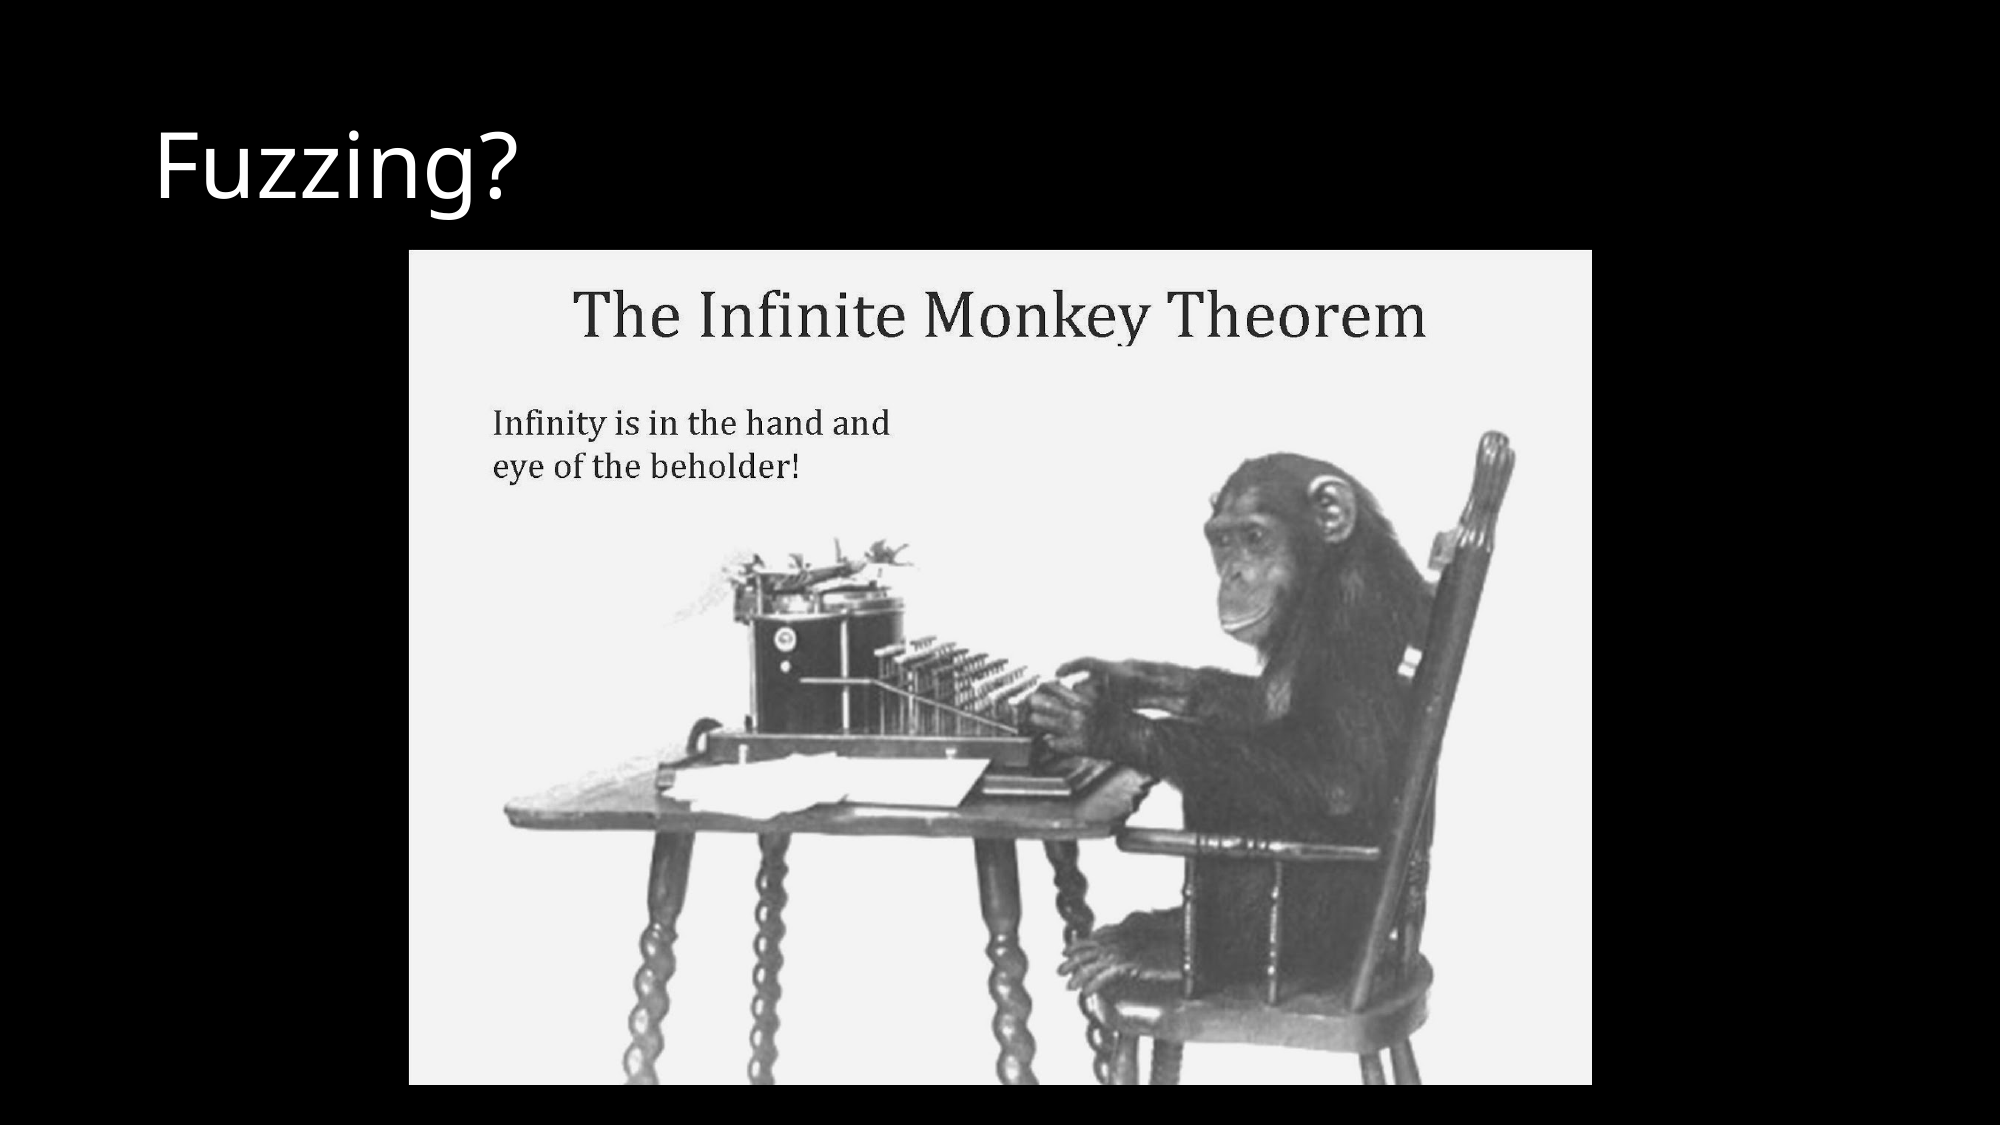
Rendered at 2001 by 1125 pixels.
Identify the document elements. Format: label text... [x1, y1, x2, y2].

picture [408, 249, 1592, 1085]
title Fuzzing? [137, 59, 1863, 278]
